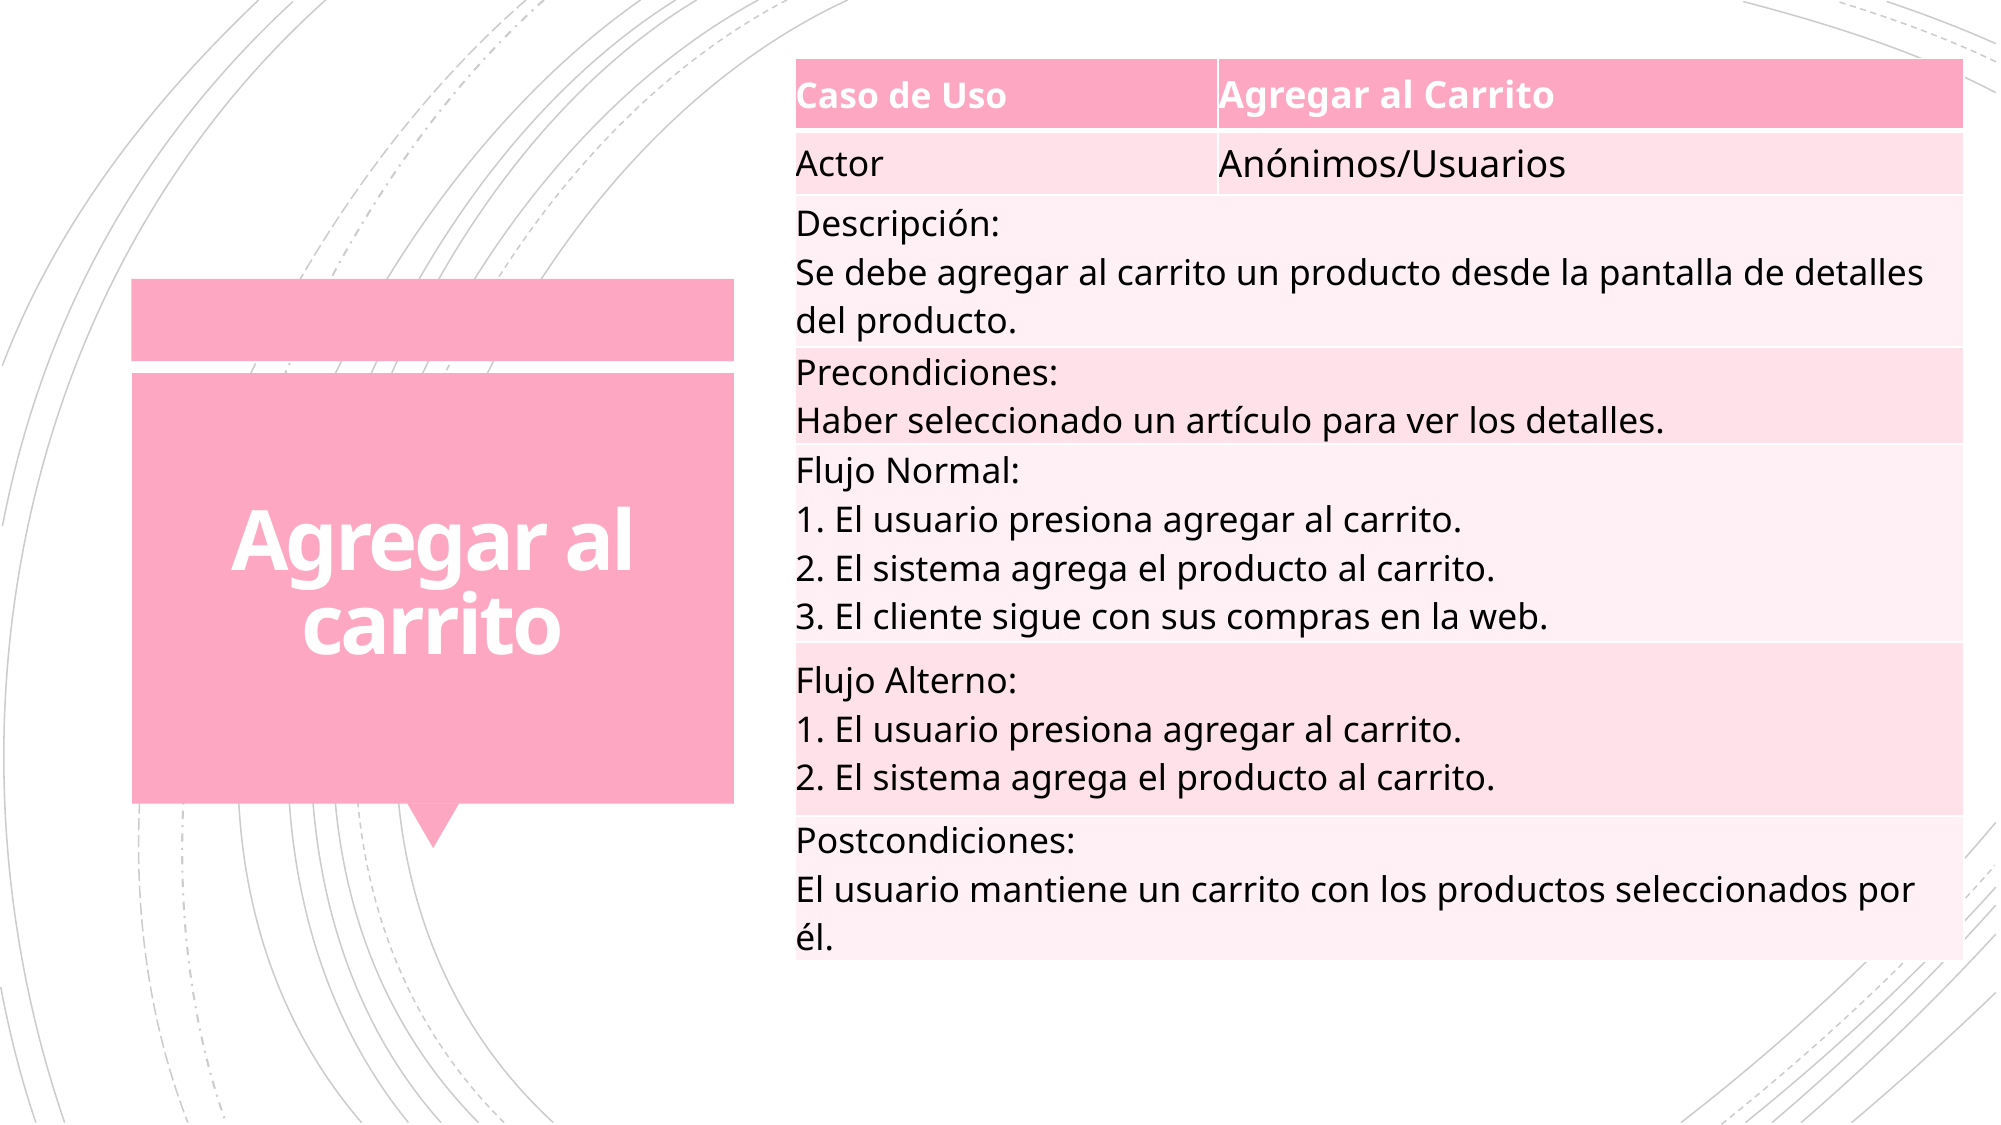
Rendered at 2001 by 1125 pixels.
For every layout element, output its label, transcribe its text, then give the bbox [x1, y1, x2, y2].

table_cell Precondiciones: Haber seleccionado un artículo para ver los detalles. [796, 348, 1963, 443]
table_cell Flujo Normal: 1. El usuario presiona agregar al carrito. 2. El sistema agrega el producto al carrito. 3. El cliente sigue con sus compras en la web. [796, 445, 1963, 641]
table_cell Flujo Alterno: 1. El usuario presiona agregar al carrito. 2. El sistema agrega el producto al carrito. [796, 643, 1963, 815]
table_cell Actor [796, 133, 1217, 194]
table_cell Anónimos/Usuarios [1219, 133, 1963, 194]
table_header Caso de Uso [796, 59, 1217, 128]
table_cell Postcondiciones: El usuario mantiene un carrito con los productos seleccionados por él. [796, 817, 1963, 960]
table_header Agregar al Carrito [1219, 59, 1963, 128]
table_cell Descripción: Se debe agregar al carrito un producto desde la pantalla de detalles del producto. [796, 196, 1963, 346]
title Agregar al carrito [145, 385, 720, 789]
